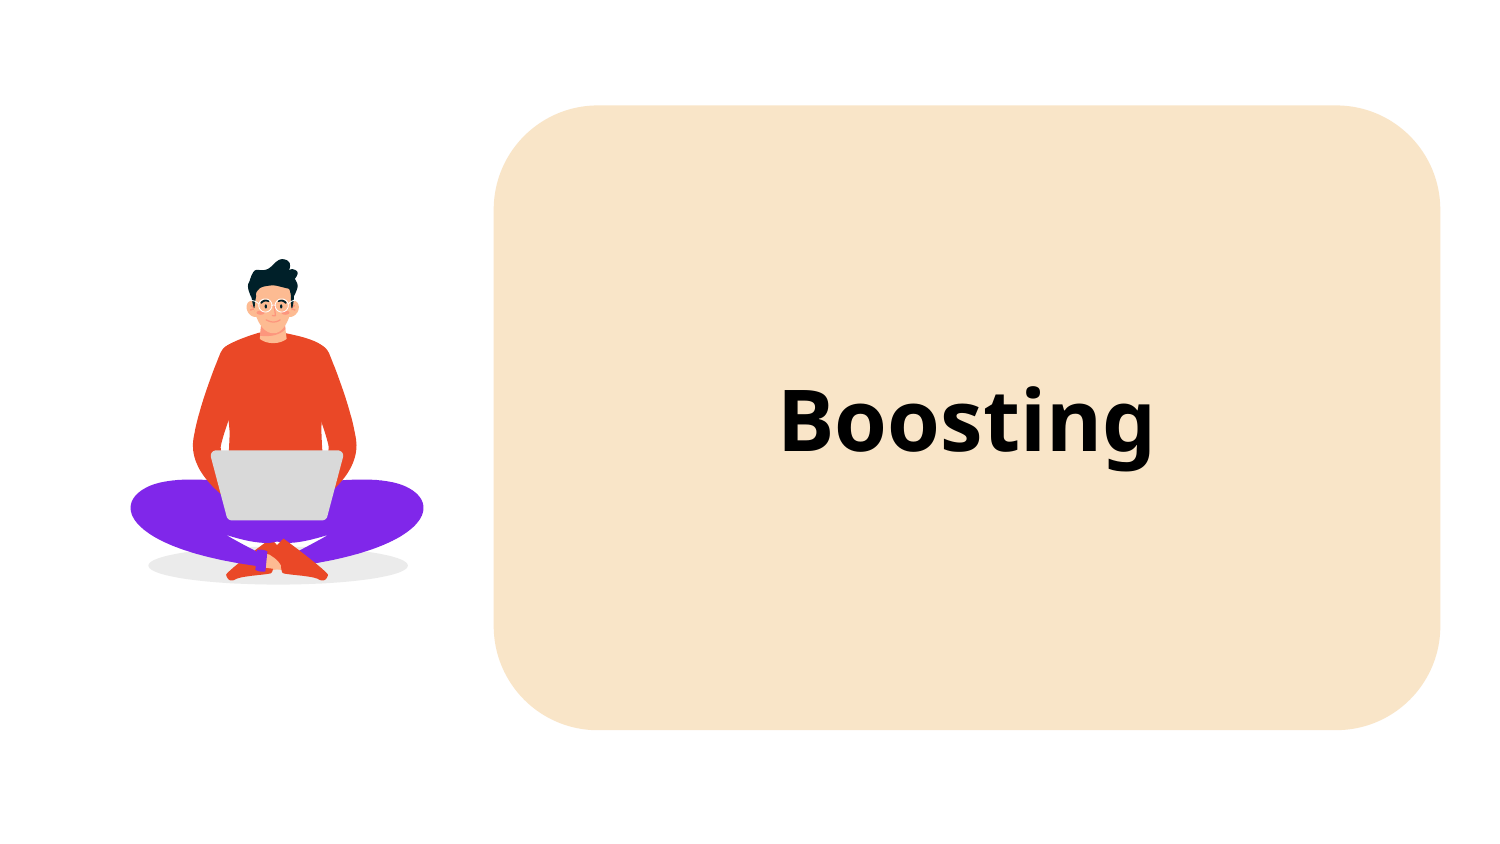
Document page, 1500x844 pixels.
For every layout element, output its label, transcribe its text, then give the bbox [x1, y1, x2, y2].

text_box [130, 258, 424, 585]
text_box Boosting [493, 105, 1441, 731]
